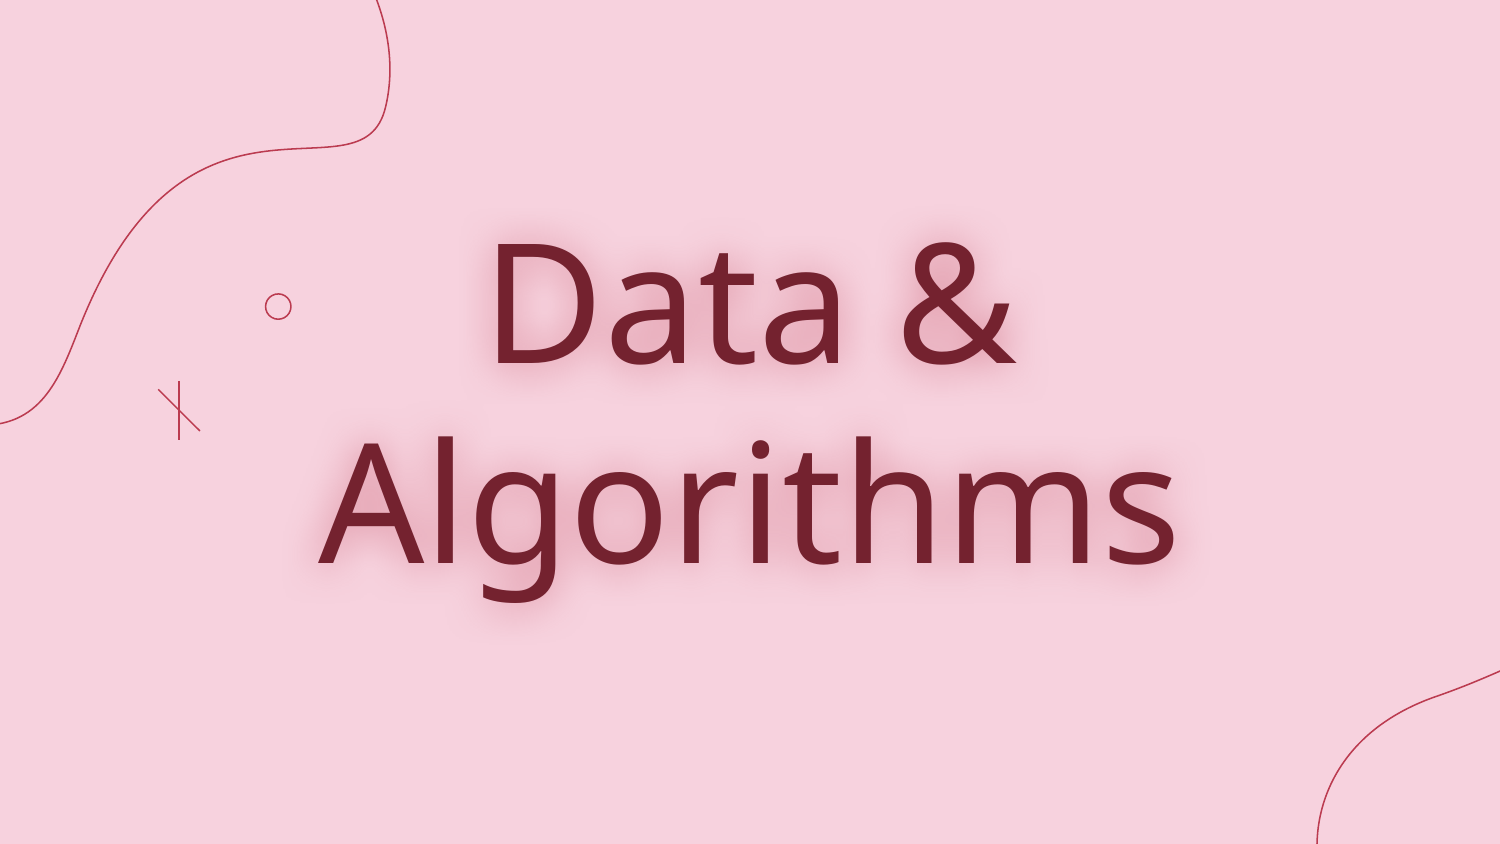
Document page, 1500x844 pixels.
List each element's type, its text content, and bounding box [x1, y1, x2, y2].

title Data & Algorithms [220, 196, 1280, 648]
